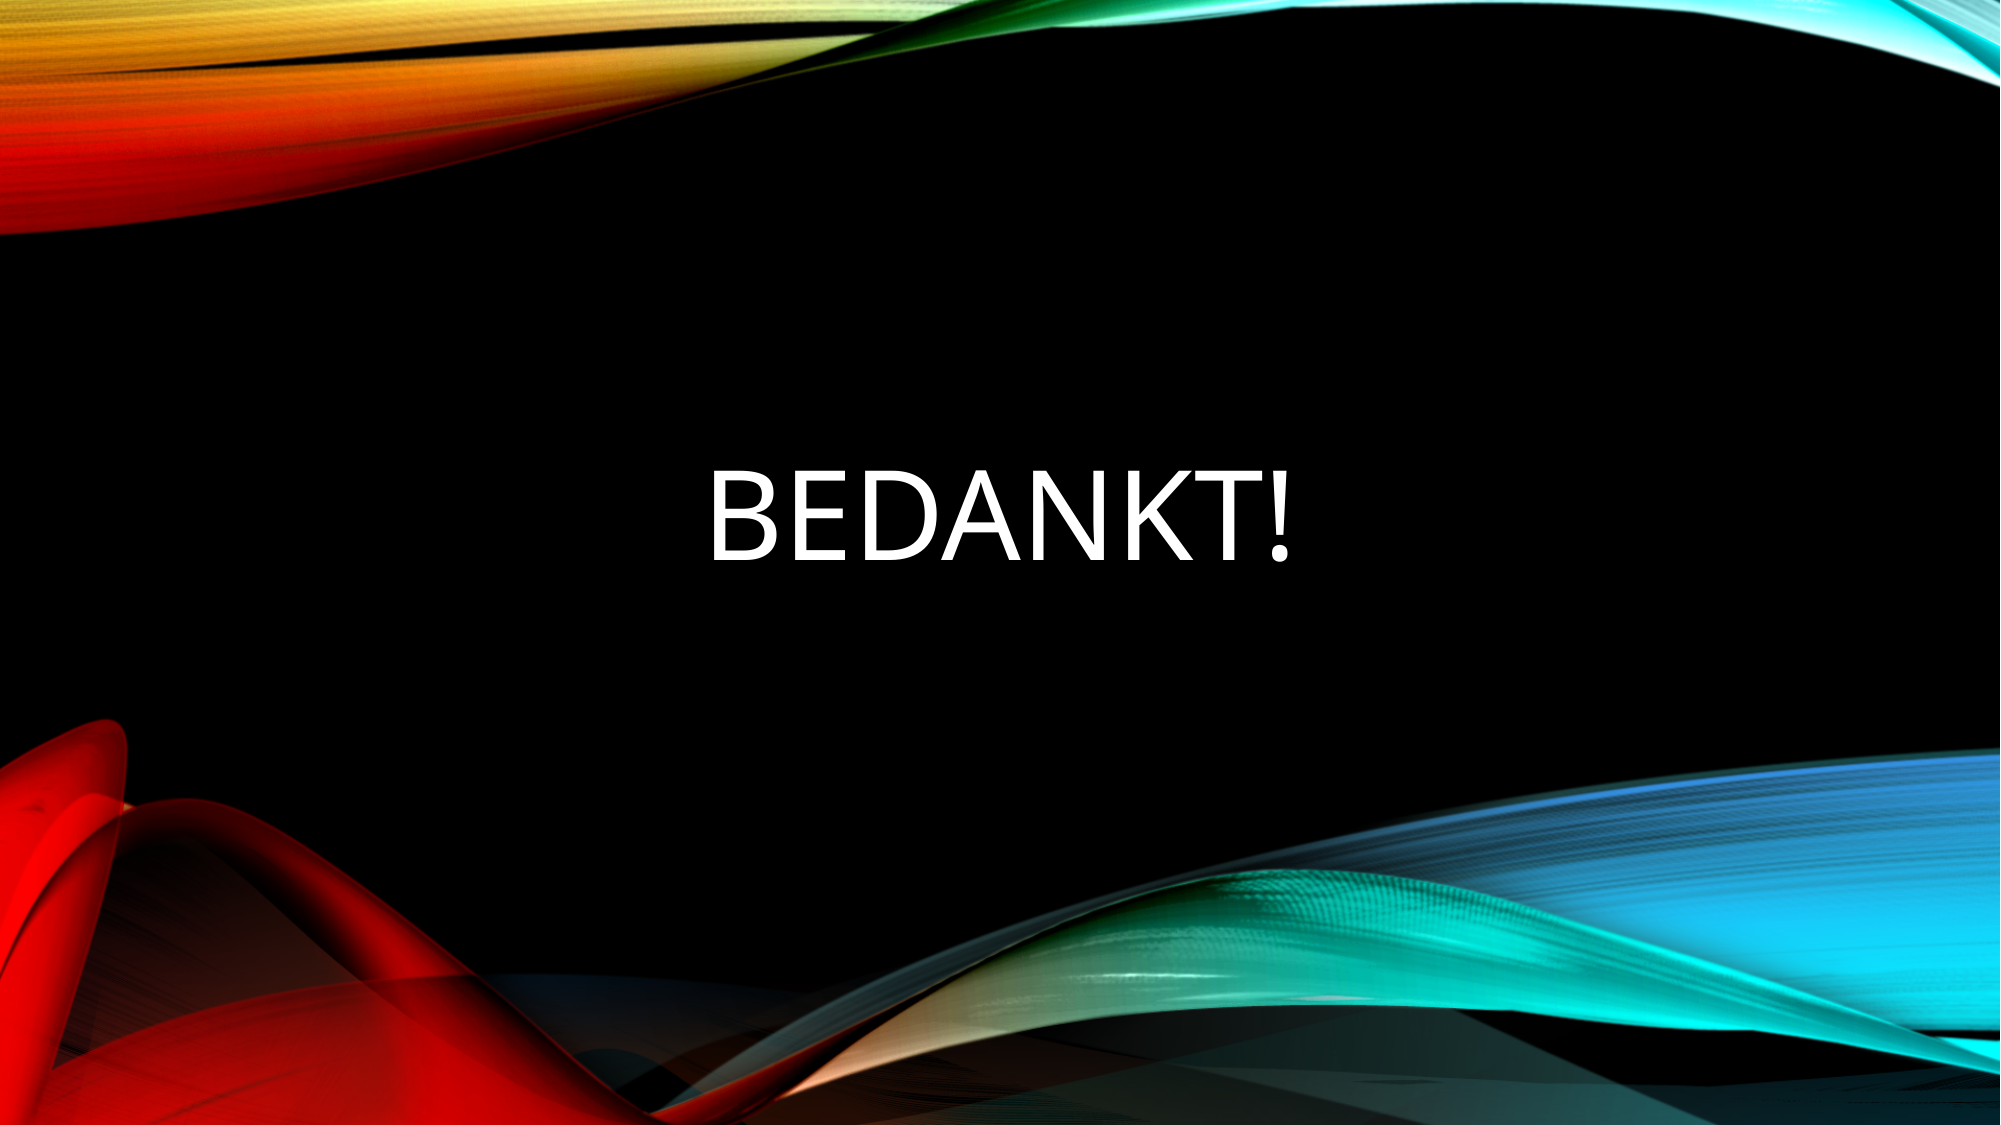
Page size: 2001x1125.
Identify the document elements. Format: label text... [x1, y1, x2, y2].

picture [0, 0, 2000, 237]
title Bedankt! [225, 295, 1775, 596]
picture [0, 717, 2000, 1125]
